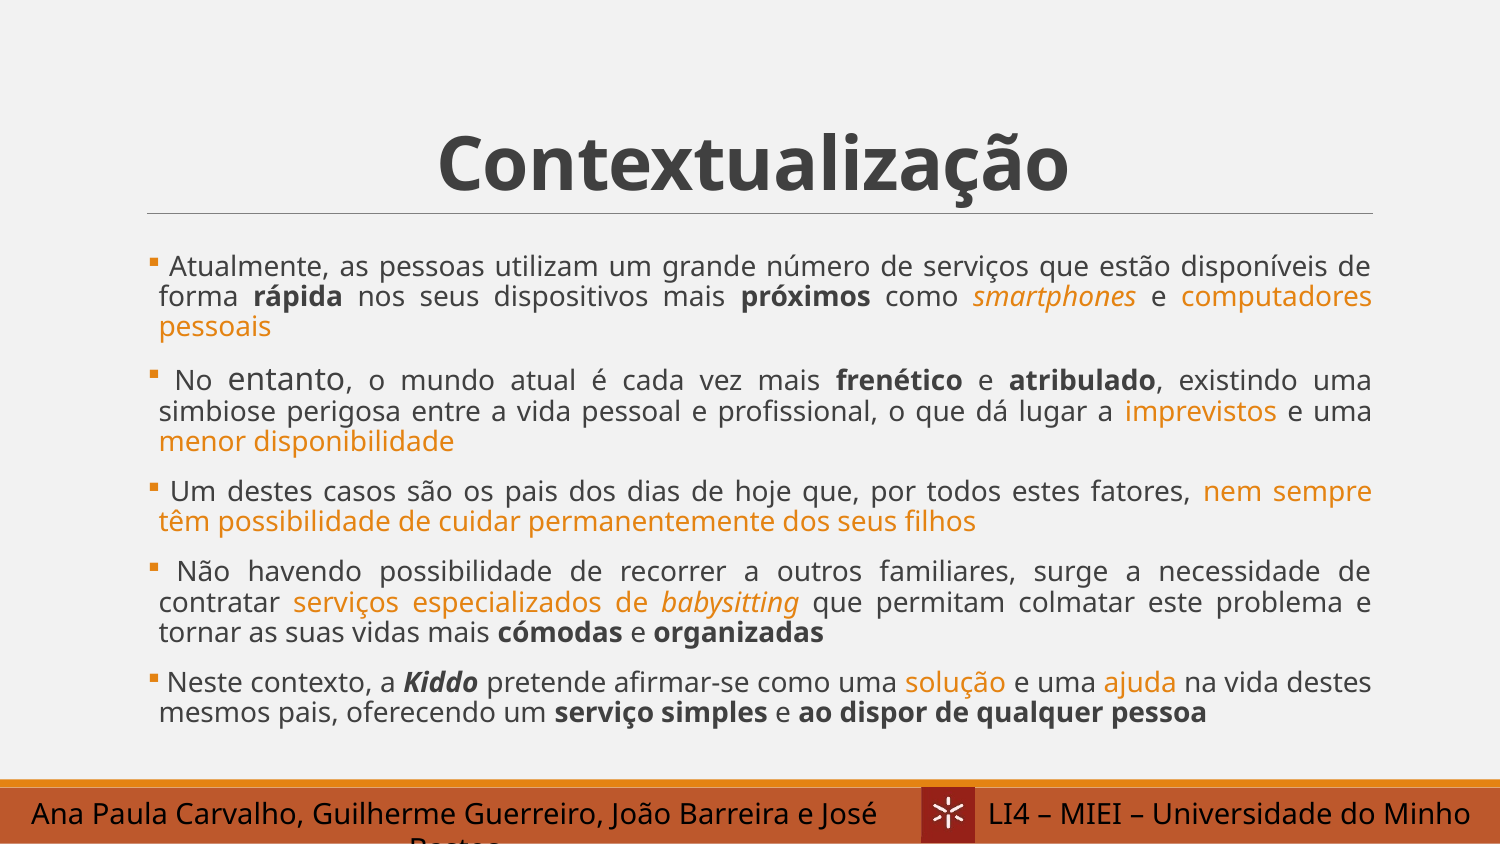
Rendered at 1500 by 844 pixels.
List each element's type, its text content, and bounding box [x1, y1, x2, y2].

list Atualmente, as pessoas utilizam um grande número de serviços que estão disponíveis de forma rápida nos seus dispositivos mais próximos como smartphones e computadores pessoais No entanto, o mundo atual é cada vez mais frenético e atribulado, existindo uma simbiose perigosa entre a vida pessoal e profissional, o que dá lugar a imprevistos e uma menor disponibilidade Um destes casos são os pais dos dias de hoje que, por todos estes fatores, nem sempre têm possibilidade de cuidar permanentemente dos seus filhos Não havendo possibilidade de recorrer a outros familiares, surge a necessidade de contratar serviços especializados de babysitting que permitam colmatar este problema e tornar as suas vidas mais cómodas e organizadas Neste contexto, a Kiddo pretende afirmar-se como uma solução e uma ajuda na vida destes mesmos pais, oferecendo um serviço simples e ao dispor de qualquer pessoa [147, 244, 1373, 740]
text_box Ana Paula Carvalho, Guilherme Guerreiro, João Barreira e José Bastos [0, 787, 910, 844]
text_box LI4 – MIEI – Universidade do Minho [981, 787, 1497, 838]
picture [921, 787, 975, 844]
title Contextualização [135, 35, 1373, 214]
